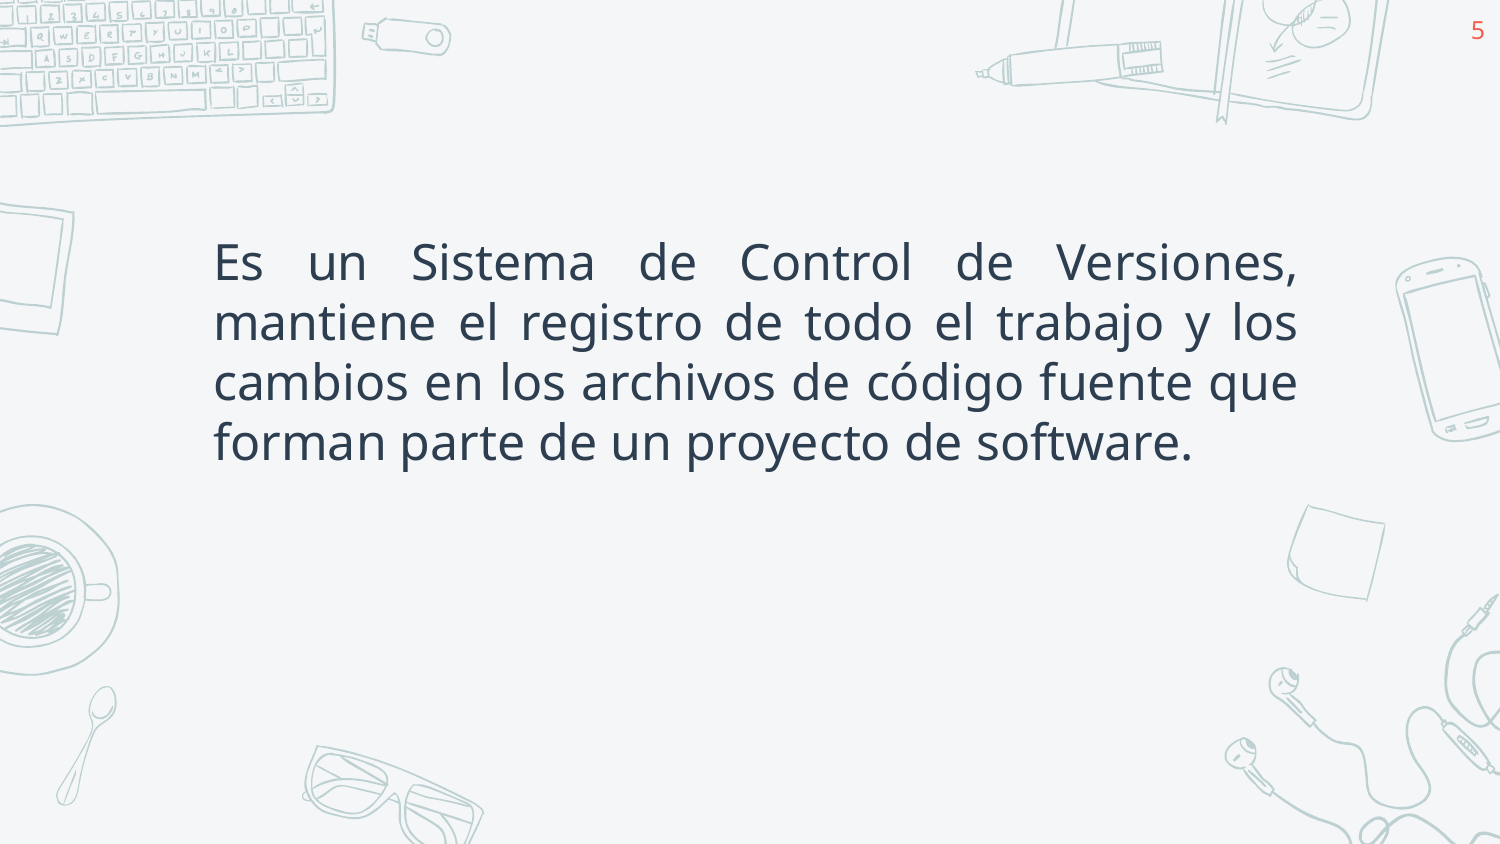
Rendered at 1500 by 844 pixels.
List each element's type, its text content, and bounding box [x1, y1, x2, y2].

slide_number 5 [1435, 0, 1500, 53]
list Es un Sistema de Control de Versiones, mantiene el registro de todo el trabajo y los cambios en los archivos de código fuente que forman parte de un proyecto de software. [185, 215, 1315, 790]
